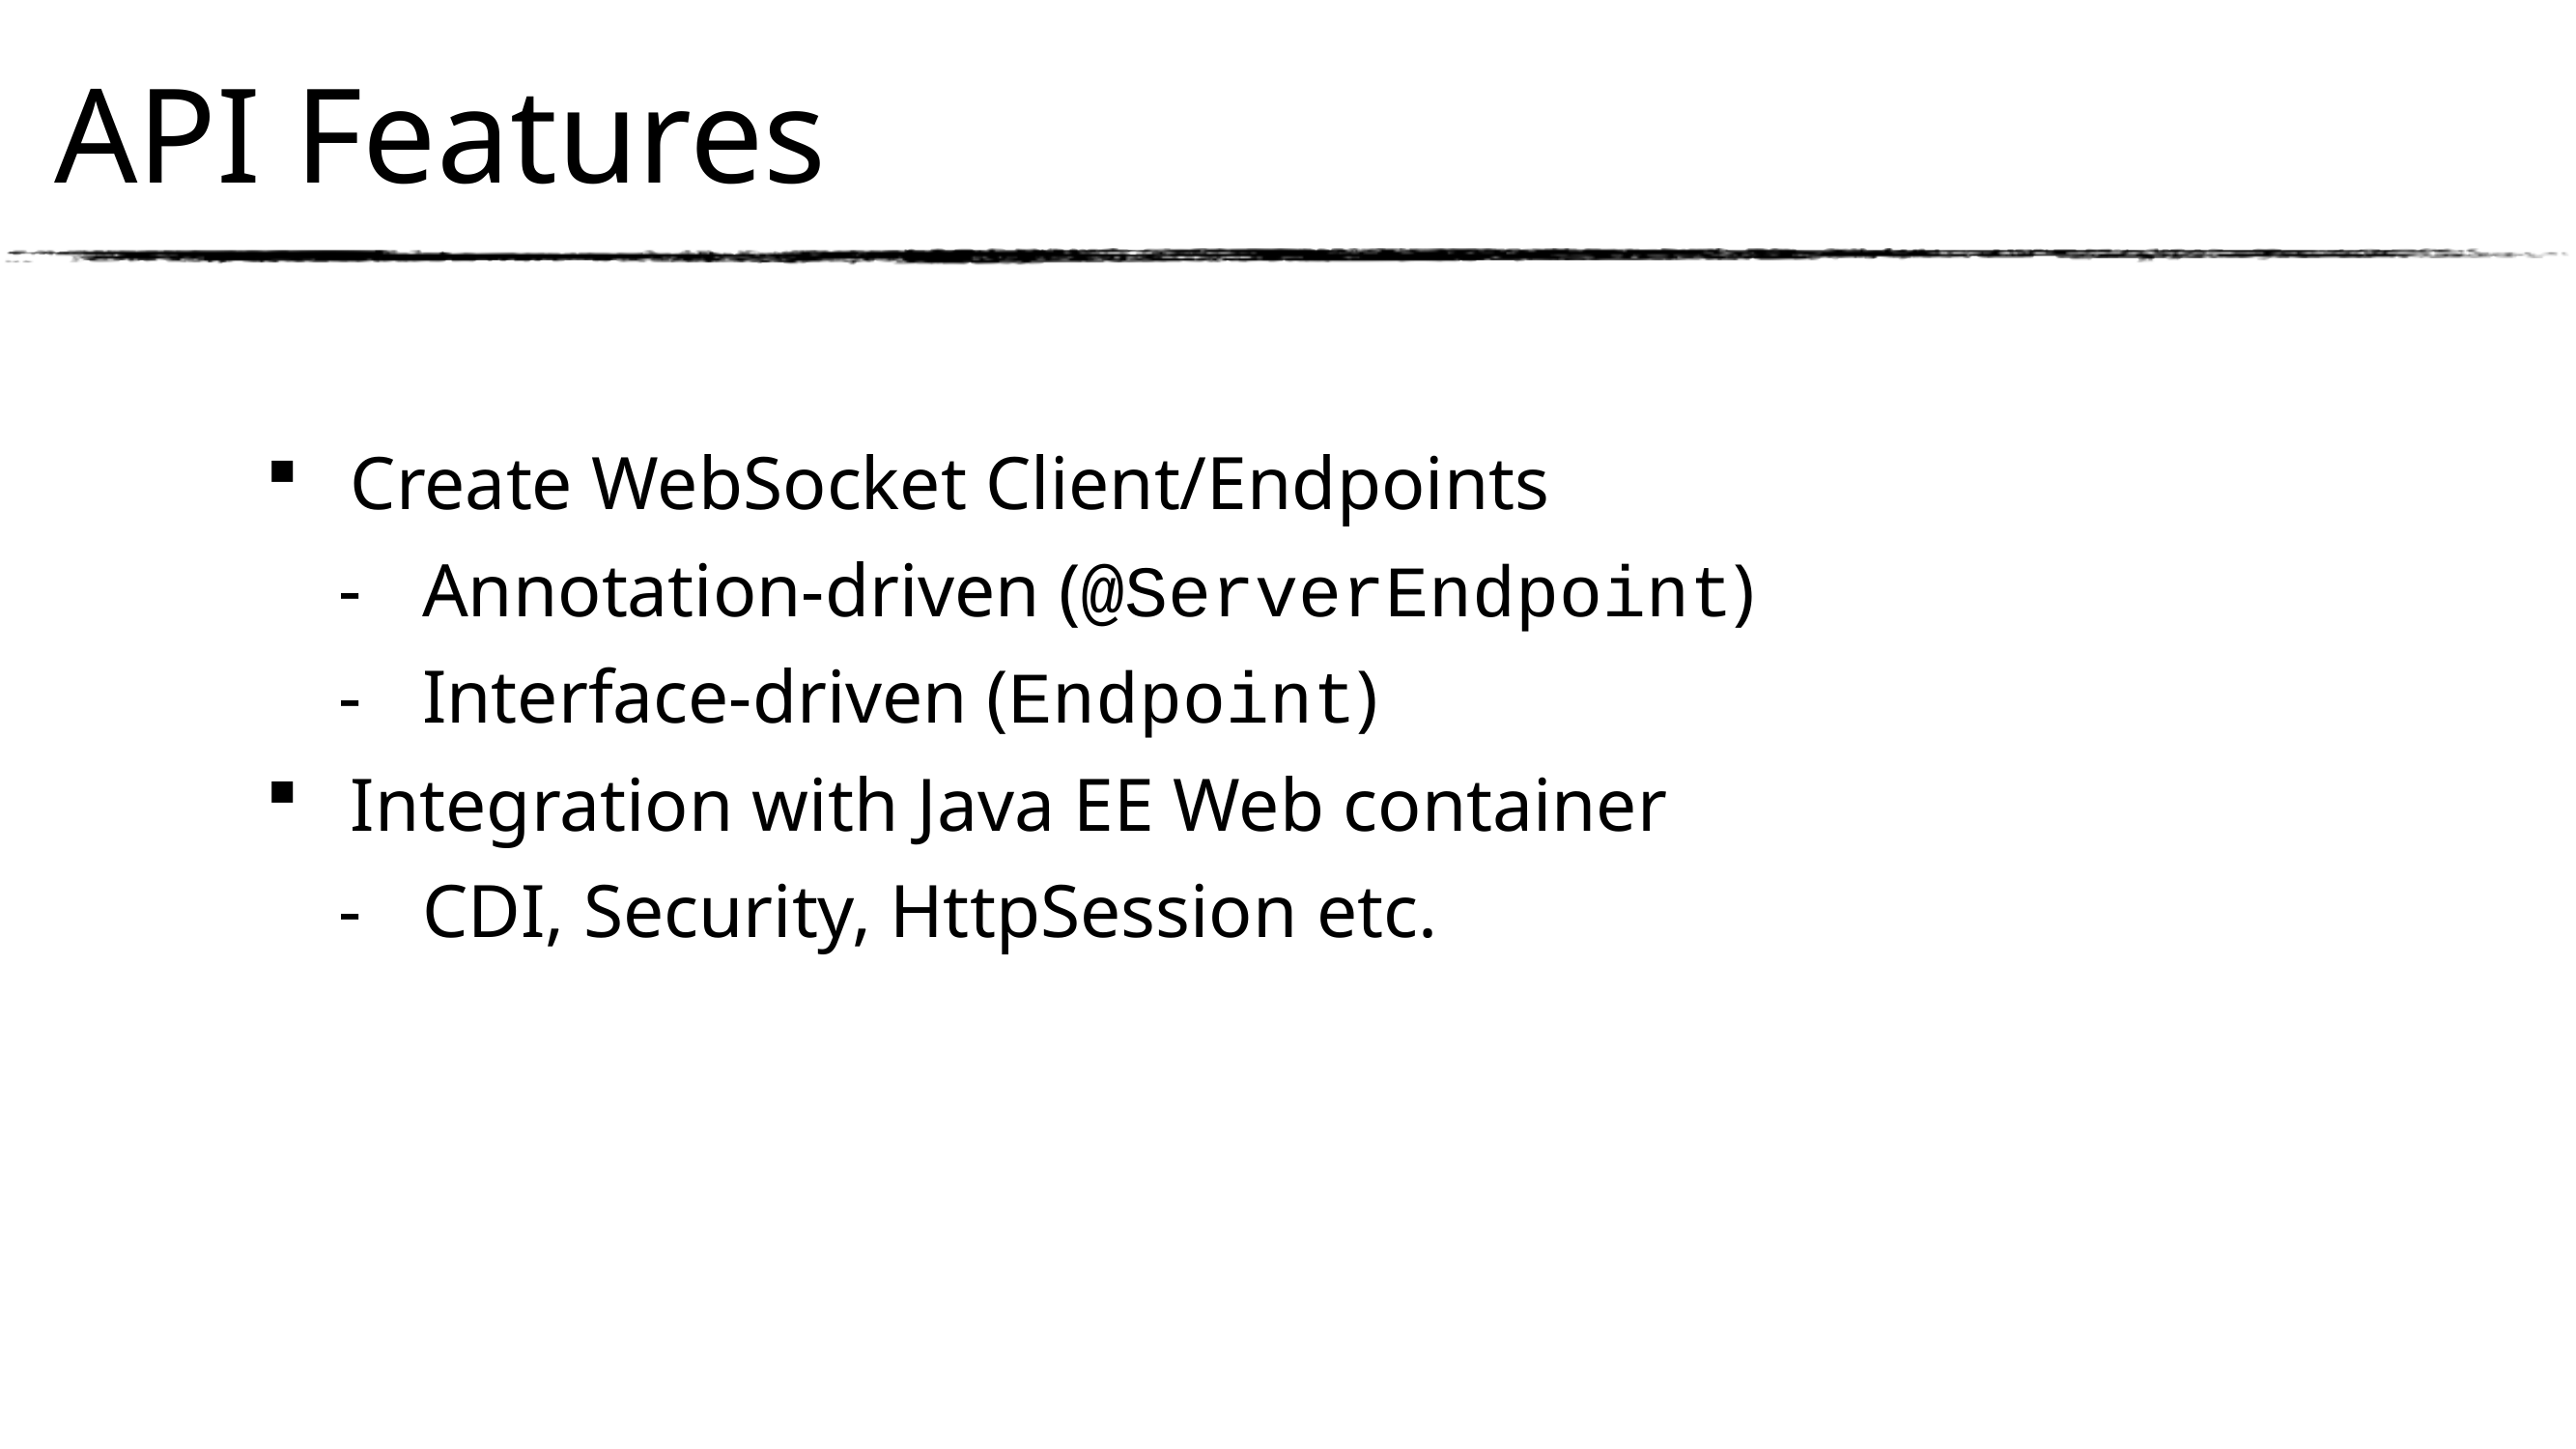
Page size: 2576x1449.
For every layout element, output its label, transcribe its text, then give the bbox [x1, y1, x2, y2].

picture [0, 248, 2576, 268]
list Create WebSocket Client/Endpoints Annotation-driven (@ServerEndpoint) Interface-driven (Endpoint) Integration with Java EE Web container CDI, Security, HttpSession etc. [257, 428, 2576, 1293]
title API Features [45, 12, 2528, 250]
